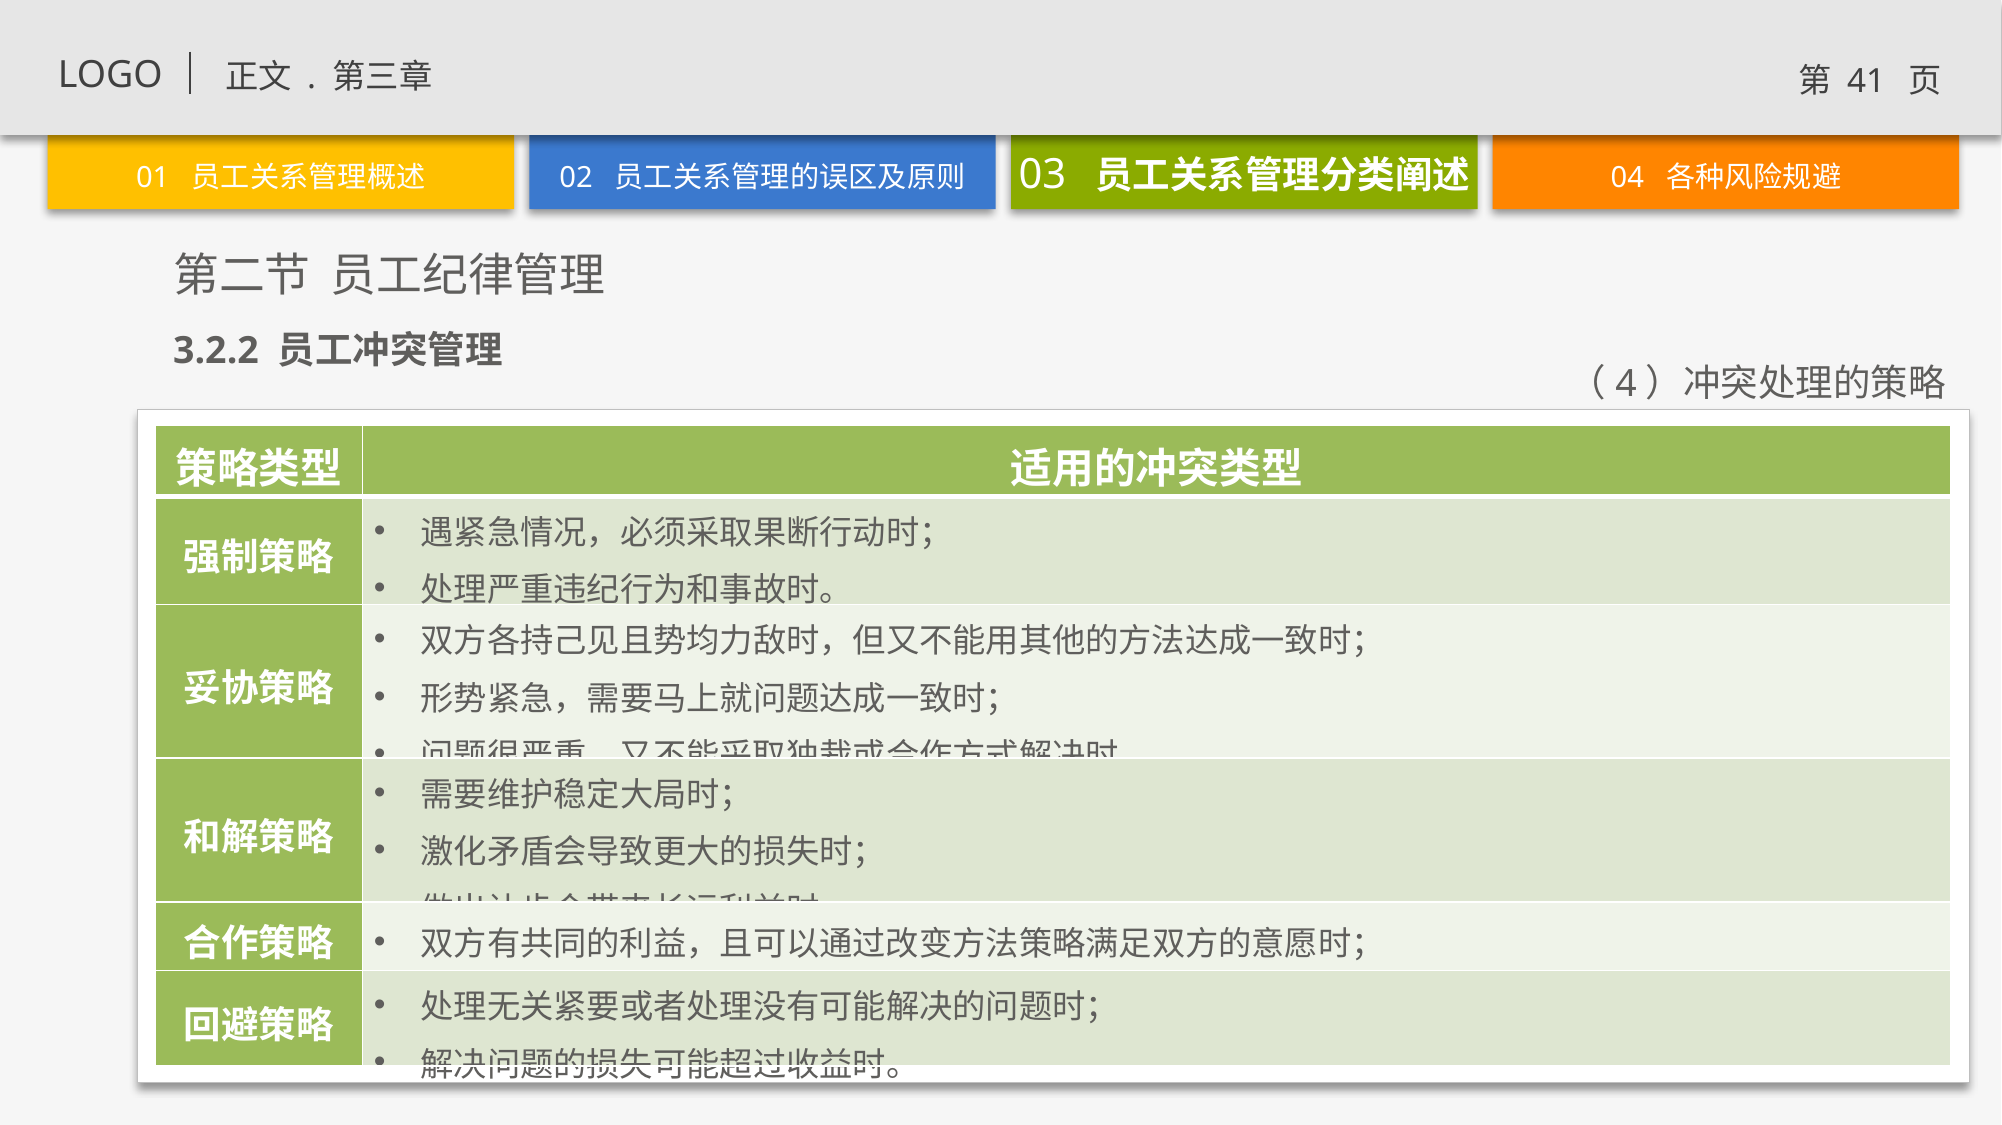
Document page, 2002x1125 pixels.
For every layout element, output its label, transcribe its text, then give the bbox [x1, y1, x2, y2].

text_box 3.2.2 员工冲突管理 [158, 304, 1025, 379]
table_header 策略类型 [156, 426, 362, 494]
table_cell 双方各持己见且势均力敌时，但又不能用其他的方法达成一致时； 形势紧急，需要马上就问题达成一致时； 问题很严重，又不能采取独裁或合作方式解决时。 [363, 605, 1950, 757]
text_box （4）冲突处理的策略 [1532, 338, 1961, 407]
table_cell 和解策略 [156, 759, 362, 901]
table_cell 强制策略 [156, 499, 362, 604]
table_cell 妥协策略 [156, 605, 362, 757]
text_box [137, 408, 1970, 1083]
table_cell 回避策略 [156, 971, 362, 1065]
table_cell 需要维护稳定大局时； 激化矛盾会导致更大的损失时； 做出让步会带来长远利益时。 [363, 759, 1950, 901]
table_cell 合作策略 [156, 903, 362, 970]
table_cell 处理无关紧要或者处理没有可能解决的问题时； 解决问题的损失可能超过收益时。 [363, 971, 1950, 1065]
table_header 适用的冲突类型 [363, 426, 1950, 494]
table_cell 遇紧急情况，必须采取果断行动时； 处理严重违纪行为和事故时。 [363, 499, 1950, 604]
table_cell 双方有共同的利益，且可以通过改变方法策略满足双方的意愿时； [363, 903, 1950, 970]
